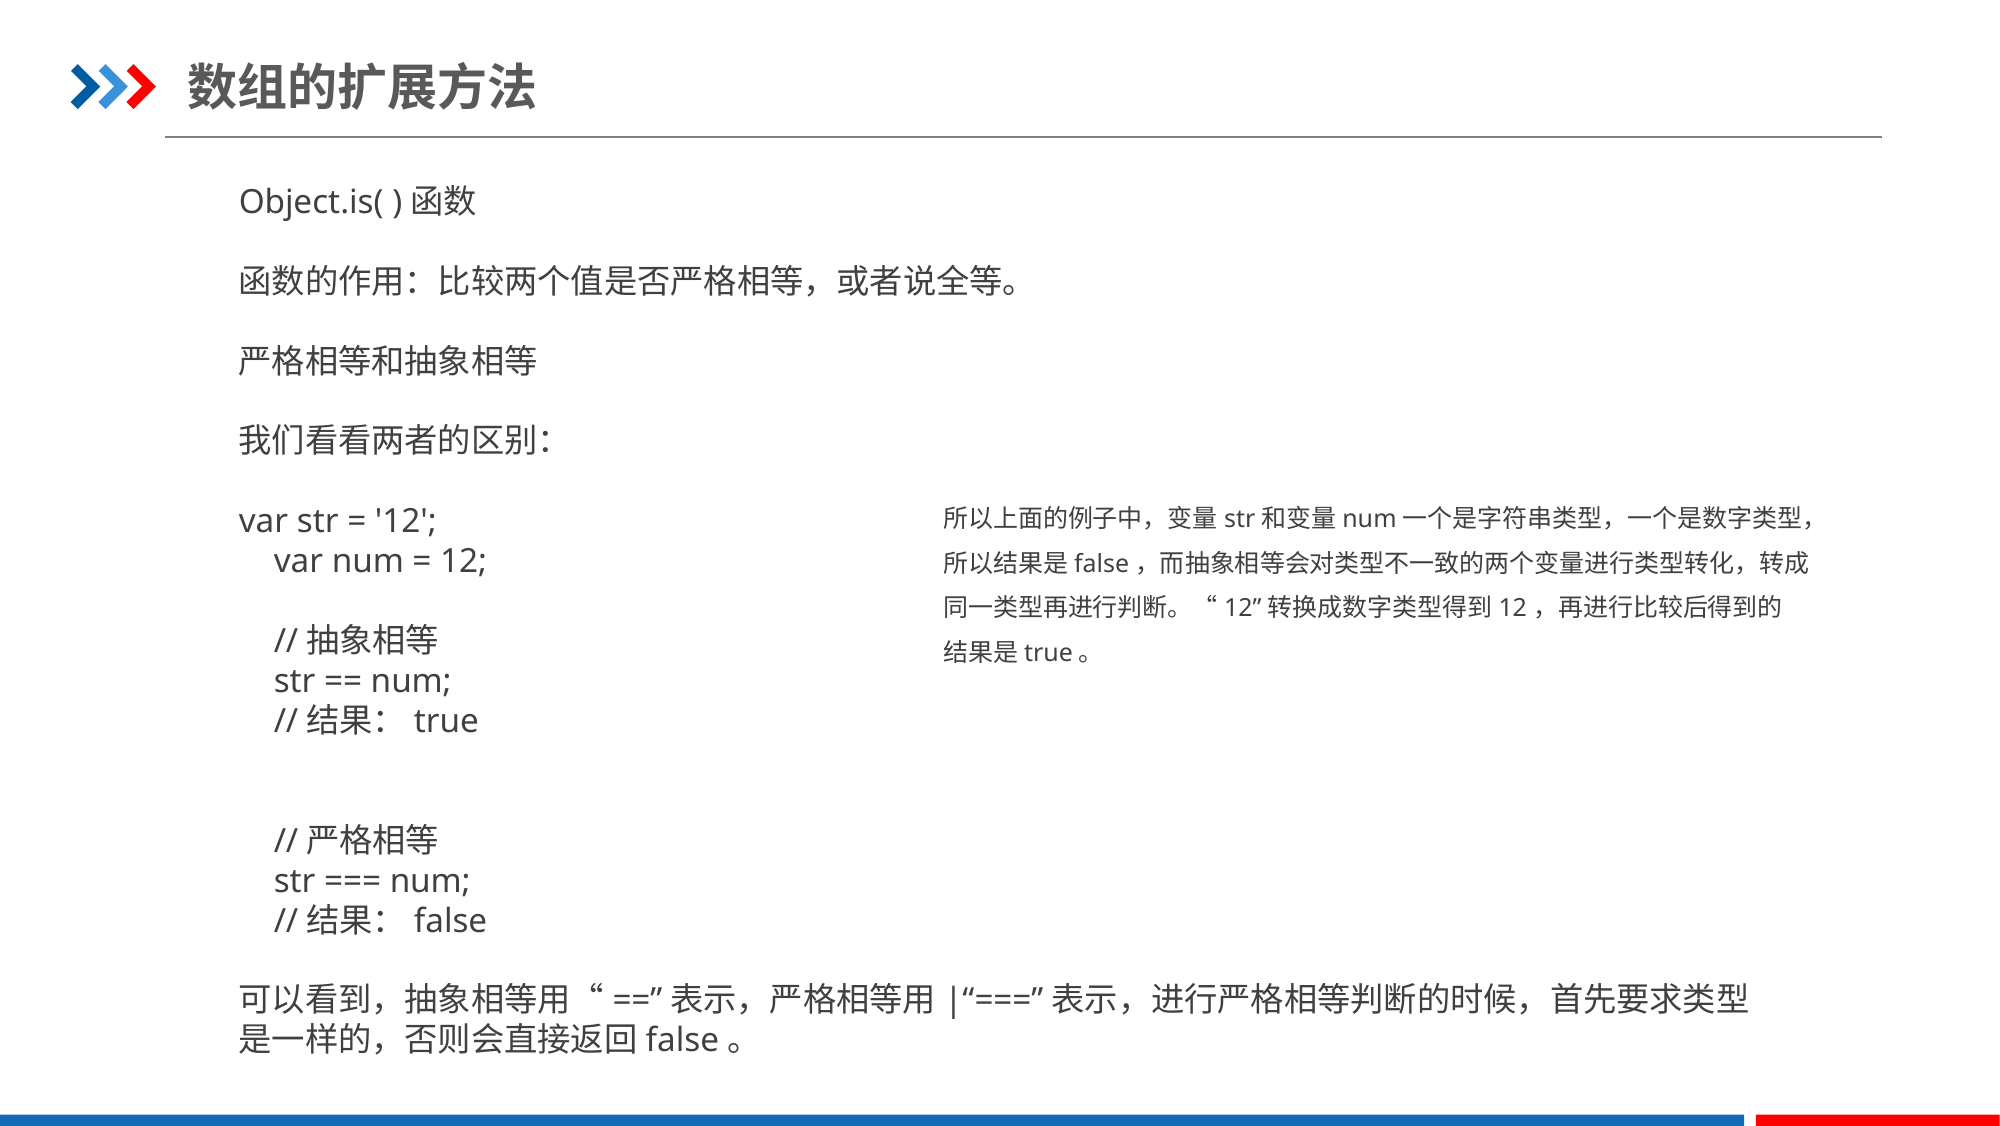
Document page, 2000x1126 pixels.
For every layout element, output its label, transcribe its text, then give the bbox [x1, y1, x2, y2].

text_box 所以上面的例子中，变量str和变量num一个是字符串类型，一个是数字类型， 所以结果是false，而抽象相等会对类型不一致的两个变量进行类型转化，转成 同一类型再进行判断。“12”转换成数字类型得到12，再进行比较后得到的 结果是true。 [928, 479, 1843, 675]
text_box 数组的扩展方法 [187, 43, 827, 127]
text_box Object.is( )函数 函数的作用：比较两个值是否严格相等，或者说全等。 严格相等和抽象相等 我们看看两者的区别： var str = '12'; var num = 12; //抽象相等 str == num; //结果：true //严格相等 str === num; //结果：false 可以看到，抽象相等用“==”表示，严格相等用|“===”表示，进行严格相等判断的时候，首先要求类型 是一样的，否则会直接返回false。 [223, 172, 1765, 1066]
